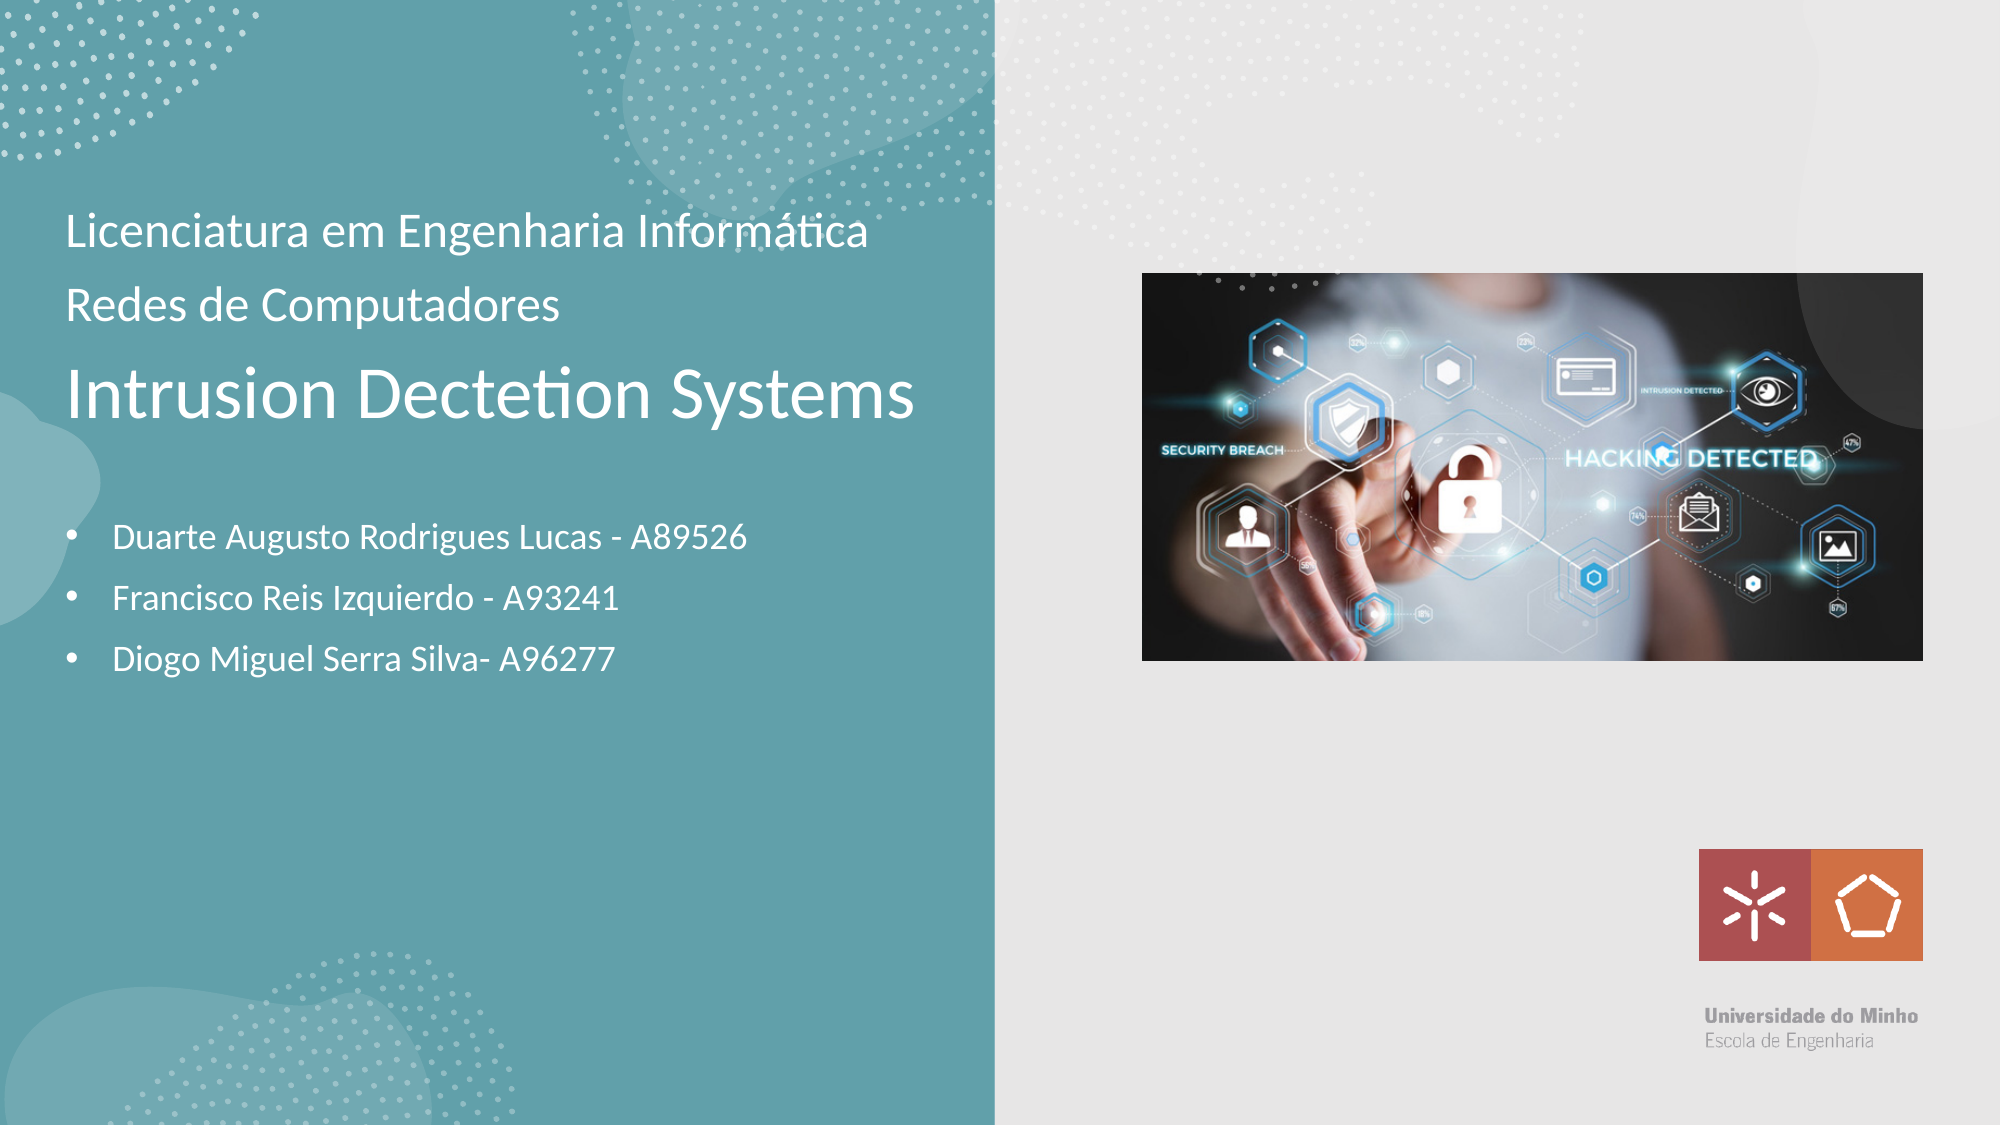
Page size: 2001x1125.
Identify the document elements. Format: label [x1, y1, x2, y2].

text_box [0, 0, 2000, 1125]
